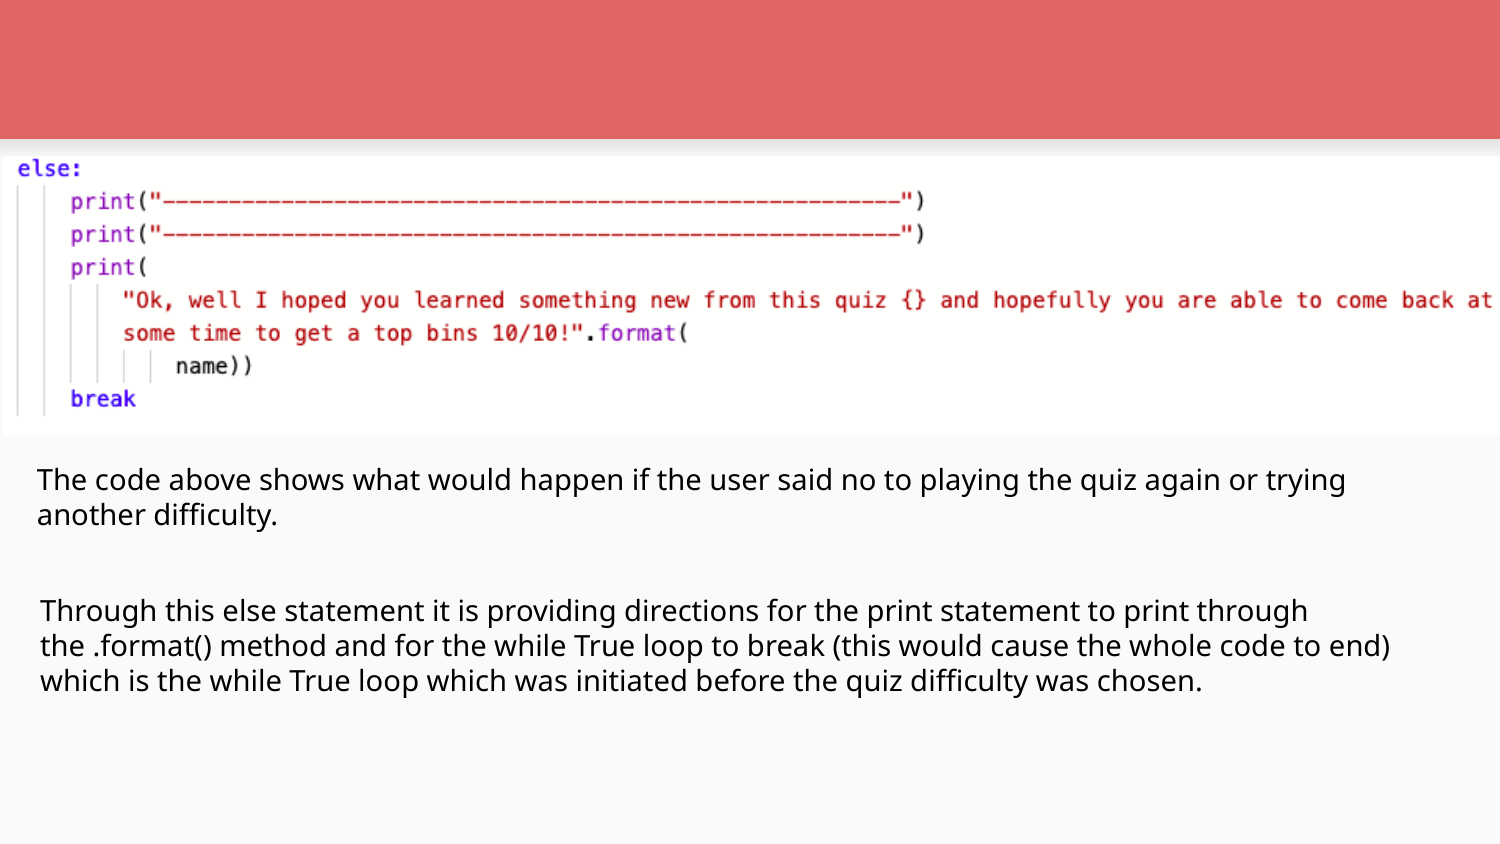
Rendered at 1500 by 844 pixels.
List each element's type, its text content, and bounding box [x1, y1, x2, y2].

text_box The code above shows what would happen if the user said no to playing the quiz again or trying another difficulty. [21, 446, 1477, 547]
picture [3, 156, 1500, 436]
text_box Through this else statement it is providing directions for the print statement to print through the .format() method and for the while True loop to break (this would cause the whole code to end) which is the while True loop which was initiated before the quiz difficulty was chosen. [25, 577, 1486, 713]
